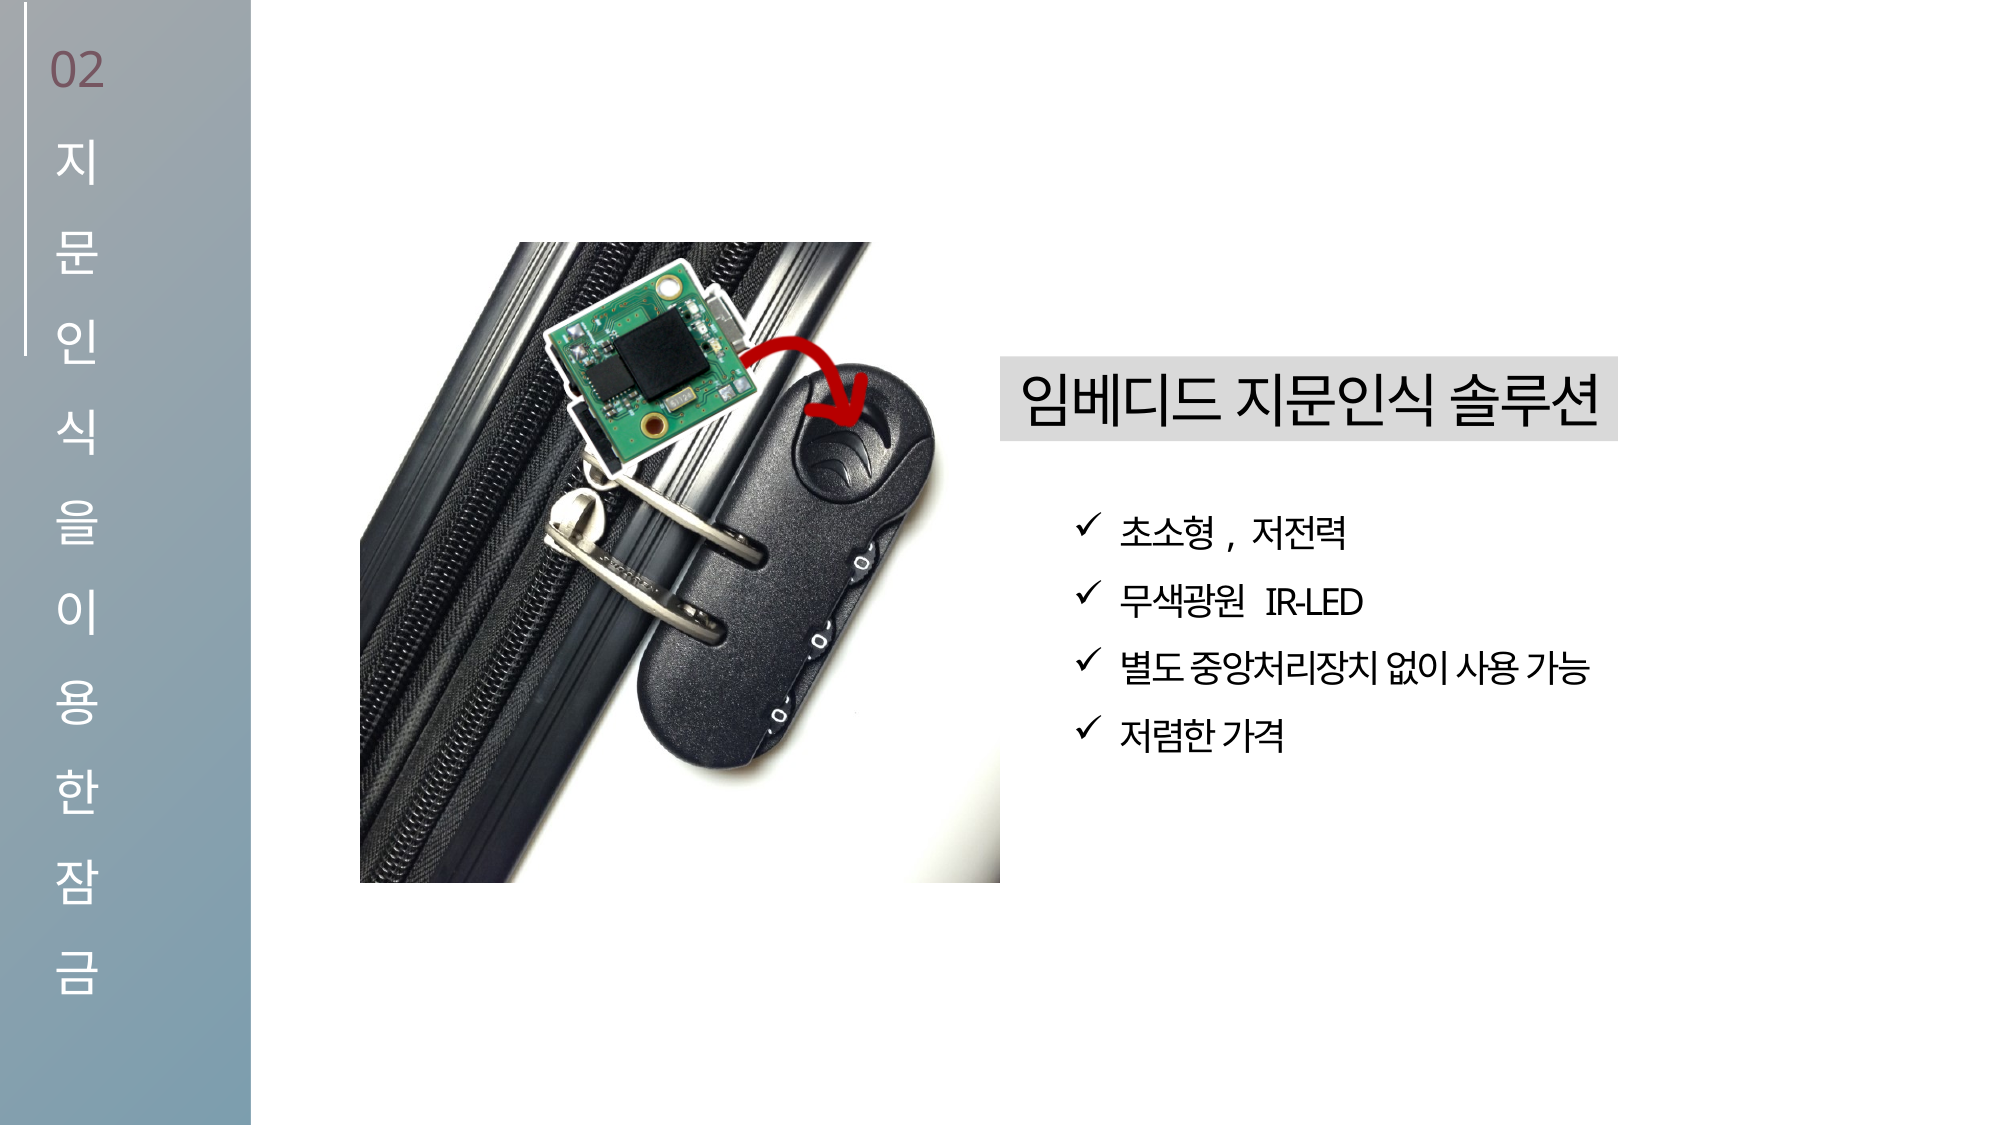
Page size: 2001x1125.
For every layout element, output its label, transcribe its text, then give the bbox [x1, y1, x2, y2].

text_box [250, 0, 2000, 1125]
text_box 지 문 인 식 을 이 용 한 잠 금 [39, 93, 115, 1009]
text_box 임베디드 지문인식 솔루션 [1000, 356, 1618, 442]
picture [360, 242, 1000, 883]
text_box 초소형, 저전력 무색광원 IR-LED 별도 중앙처리장치 없이 사용 가능 저렴한 가격 [1058, 480, 1607, 766]
text_box 02 [34, 0, 122, 195]
